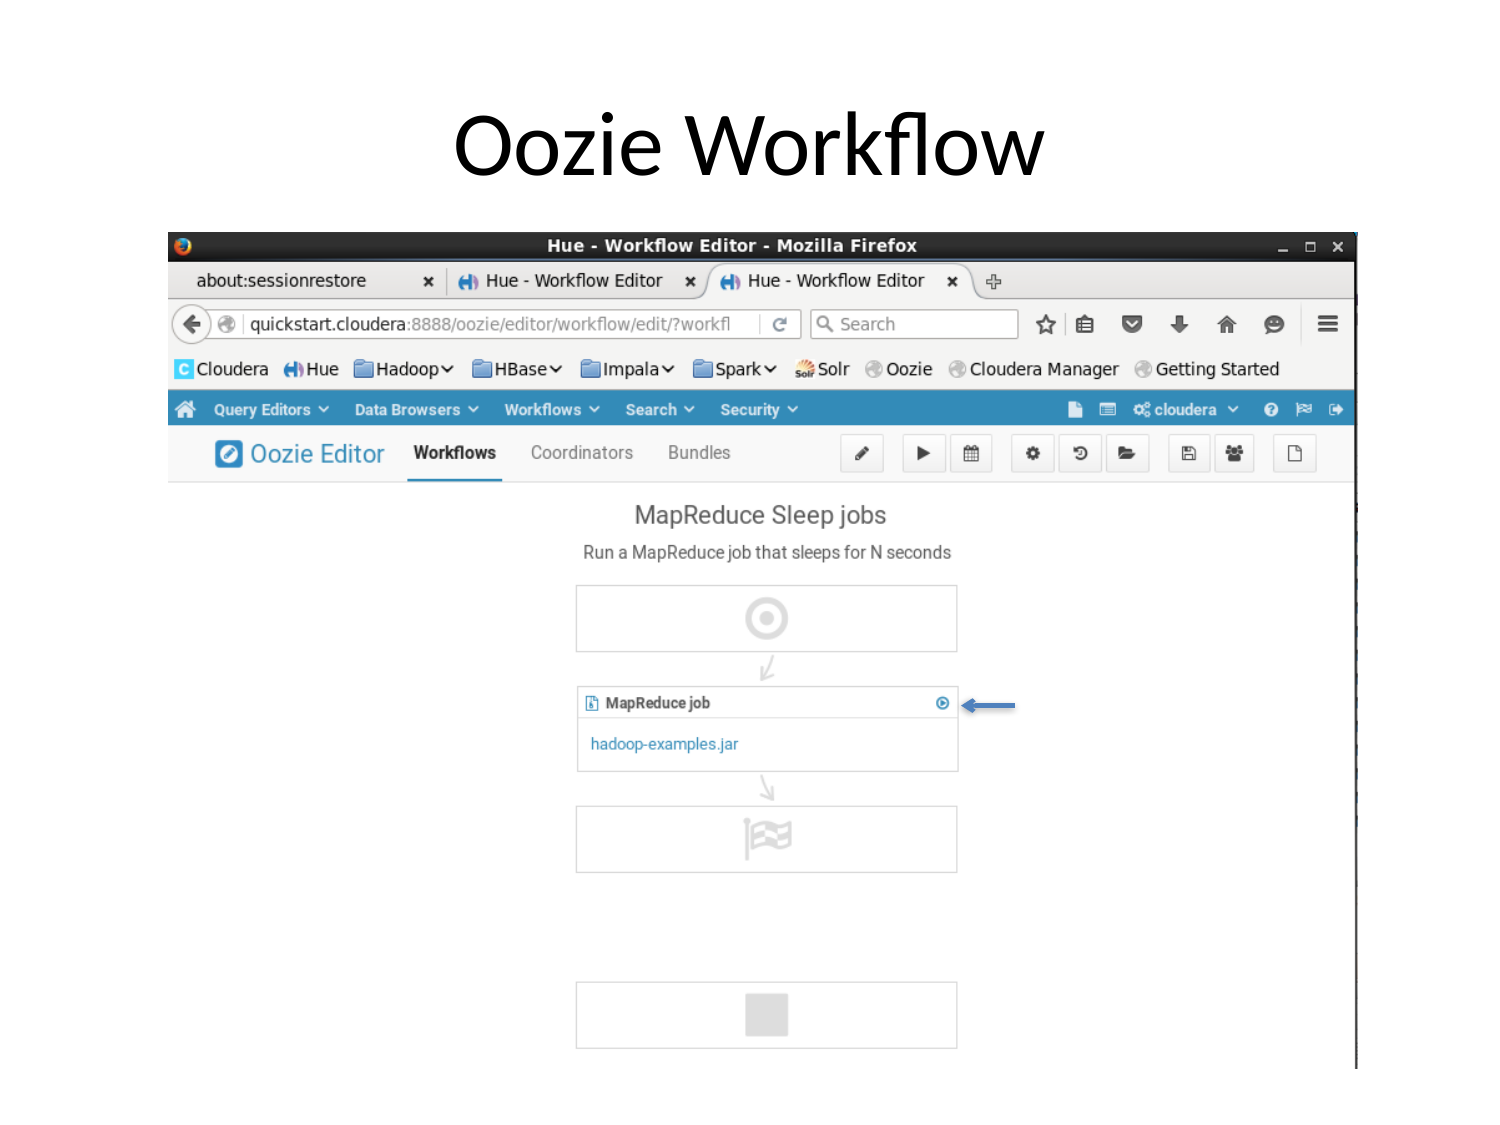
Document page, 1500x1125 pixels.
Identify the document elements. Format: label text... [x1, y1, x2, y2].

title Oozie Workflow [75, 45, 1425, 233]
picture [167, 232, 1358, 1070]
